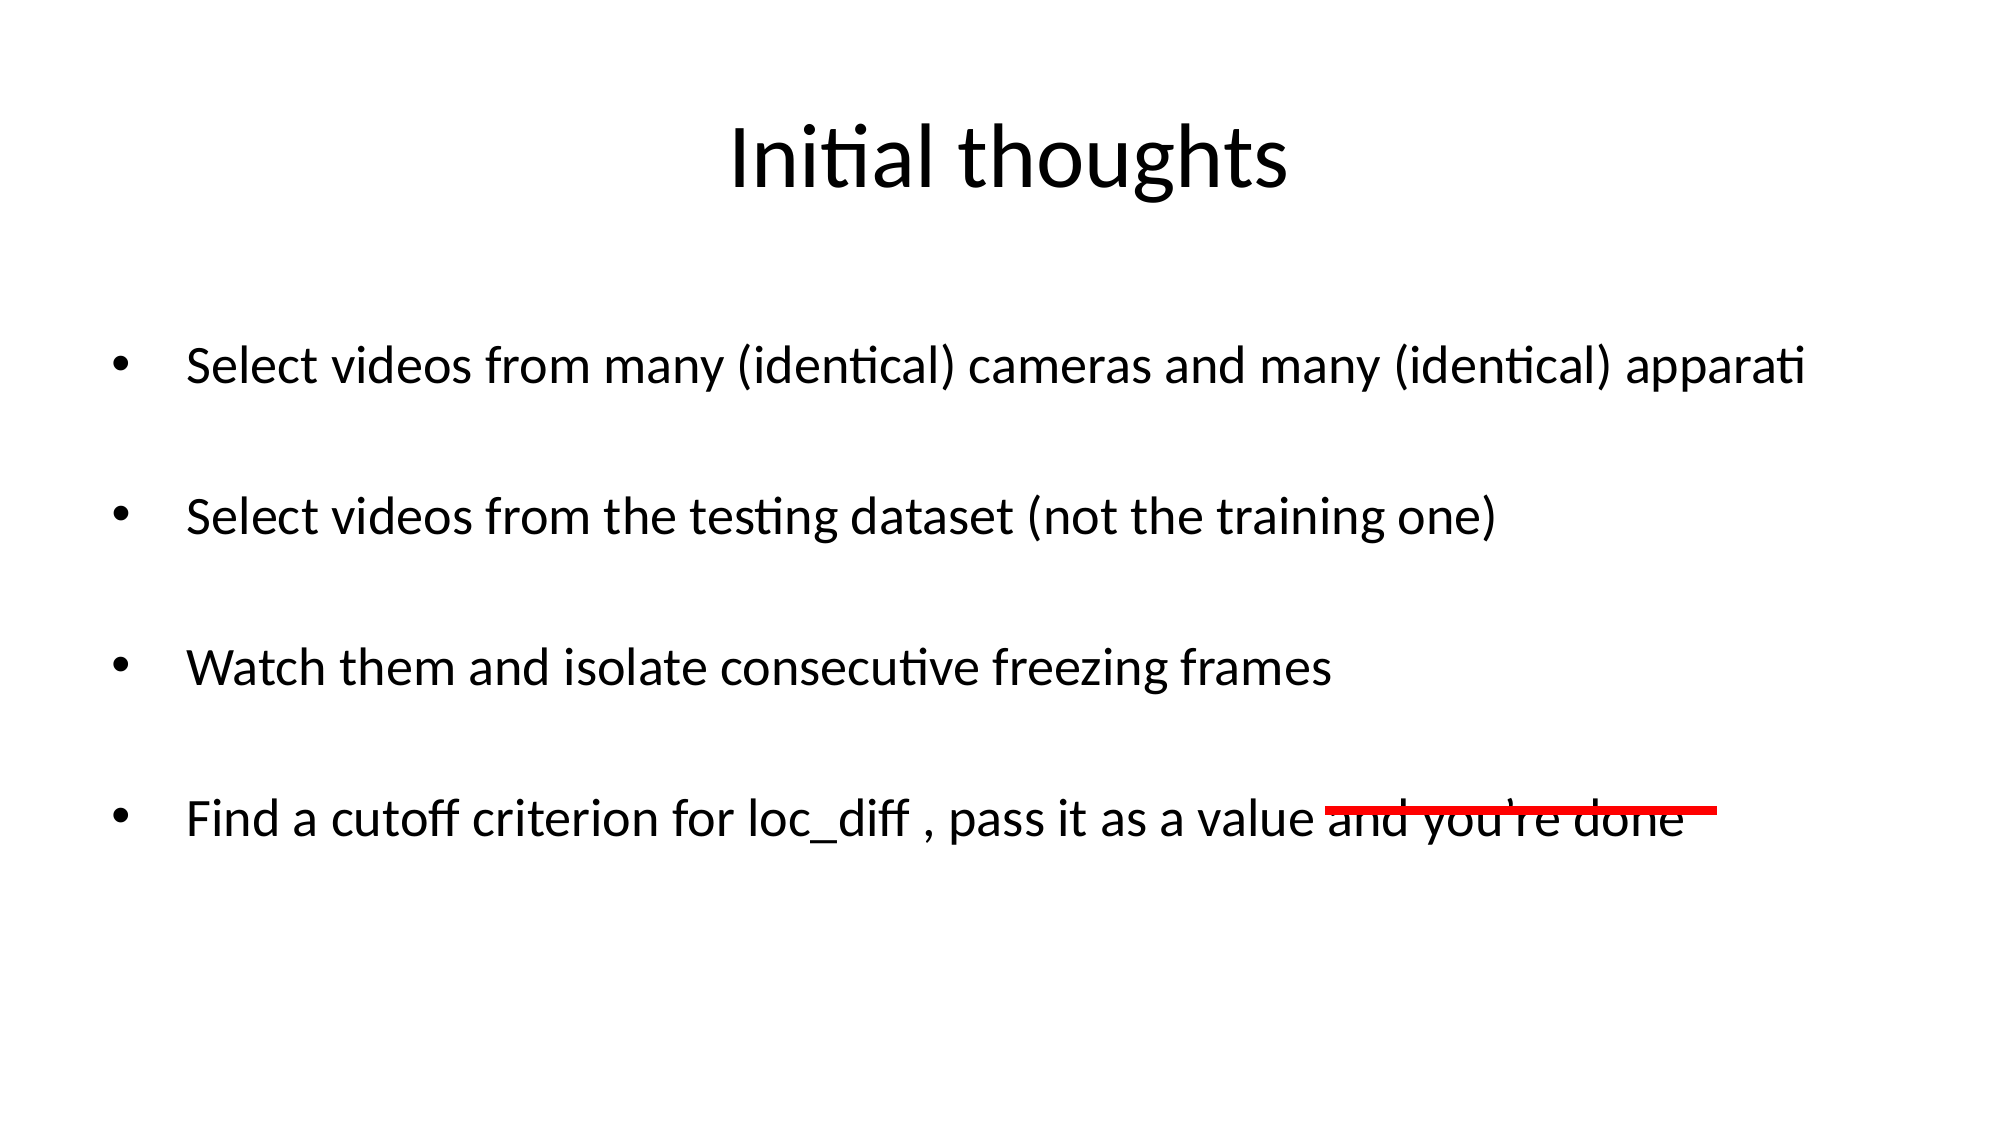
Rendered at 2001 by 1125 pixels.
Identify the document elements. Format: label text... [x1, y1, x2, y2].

text_box Select videos from many (identical) cameras and many (identical) apparati [96, 289, 2000, 403]
title Initial thoughts [457, 48, 1562, 267]
text_box Watch them and isolate consecutive freezing frames [96, 591, 1749, 704]
text_box Find a cutoff criterion for loc_diff , pass it as a value and you’re done [96, 742, 2000, 855]
text_box Select videos from the testing dataset (not the training one) [96, 440, 1627, 553]
